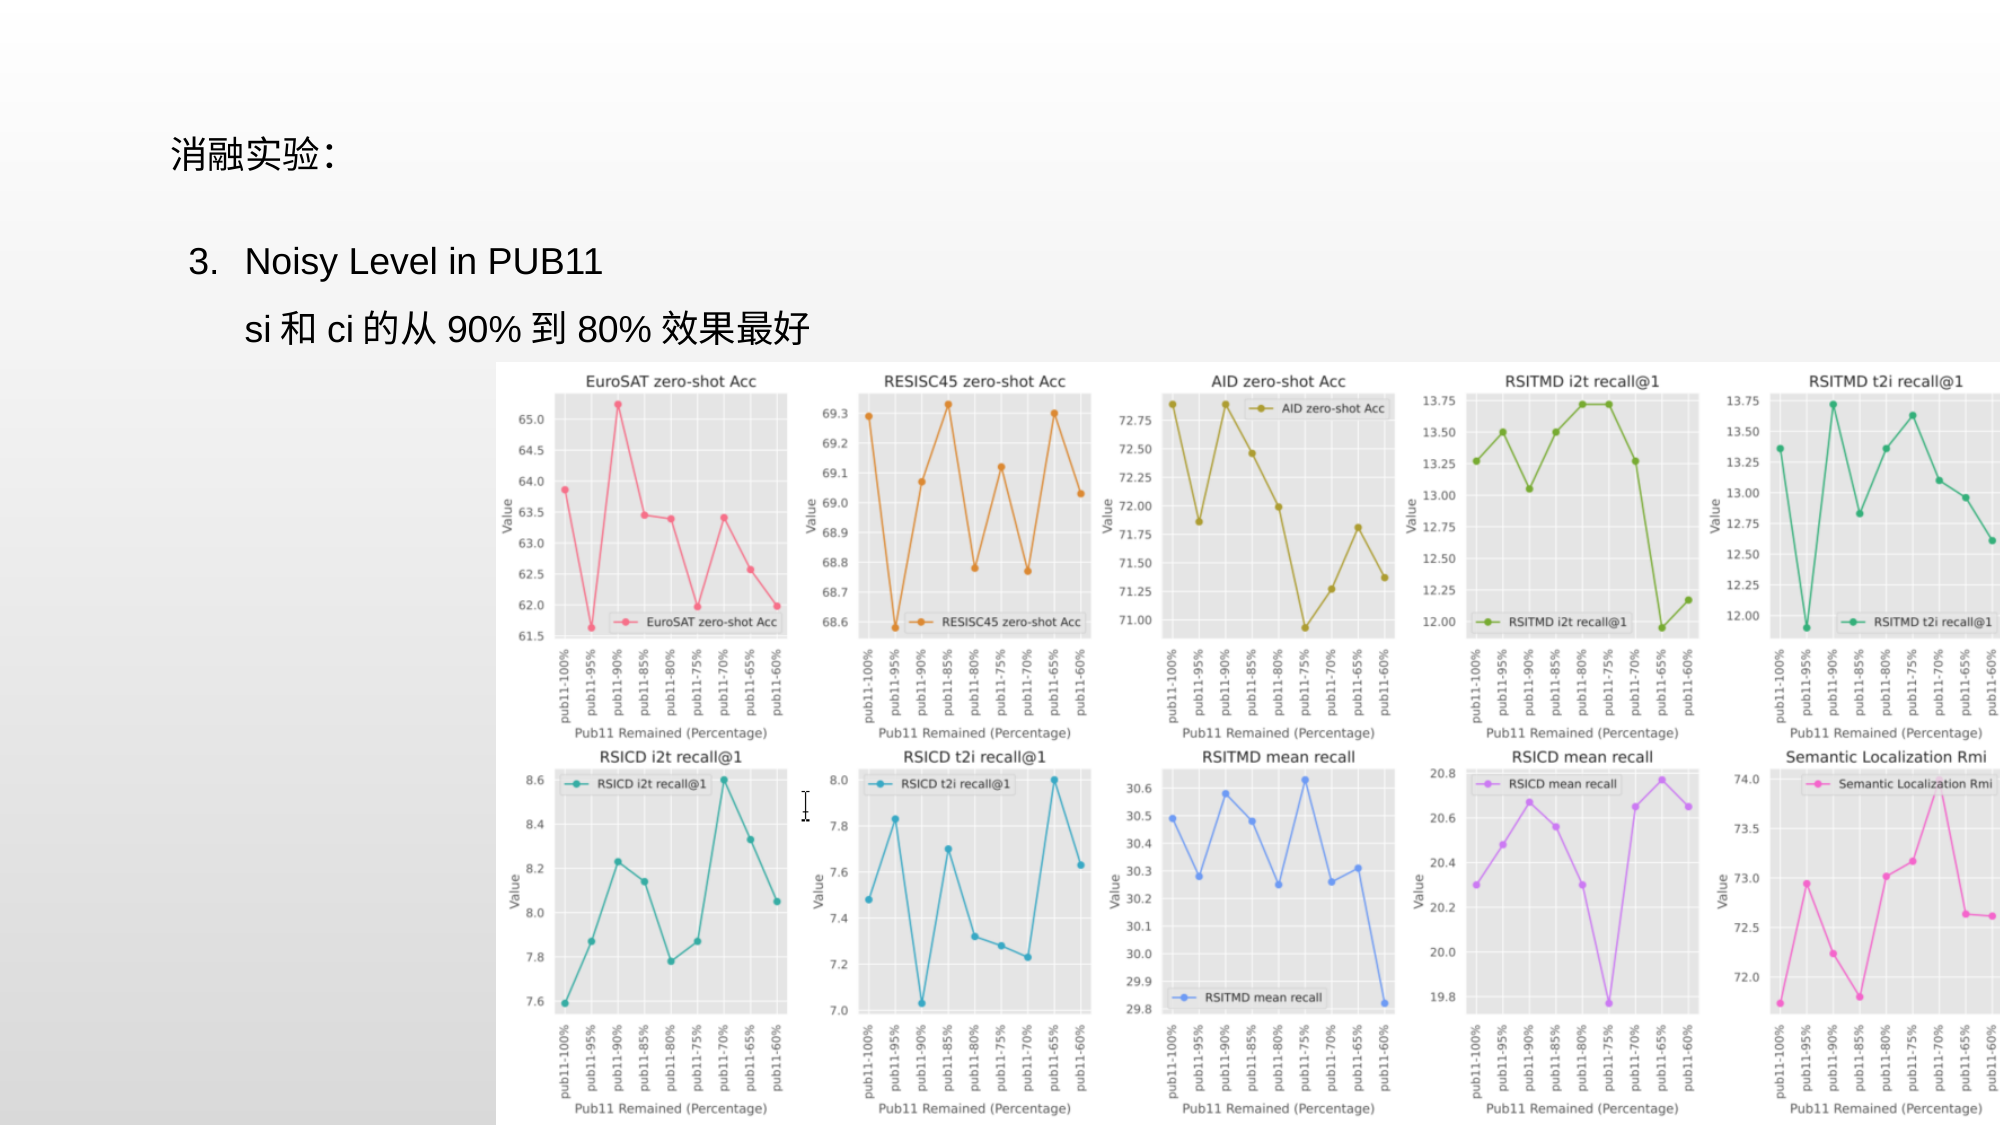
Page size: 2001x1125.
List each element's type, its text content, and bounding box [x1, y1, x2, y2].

picture [496, 362, 2000, 1125]
text_box 消融实验： [155, 123, 823, 184]
text_box Noisy Level in PUB11 si和ci的从90%到80%效果最好 [173, 207, 841, 358]
